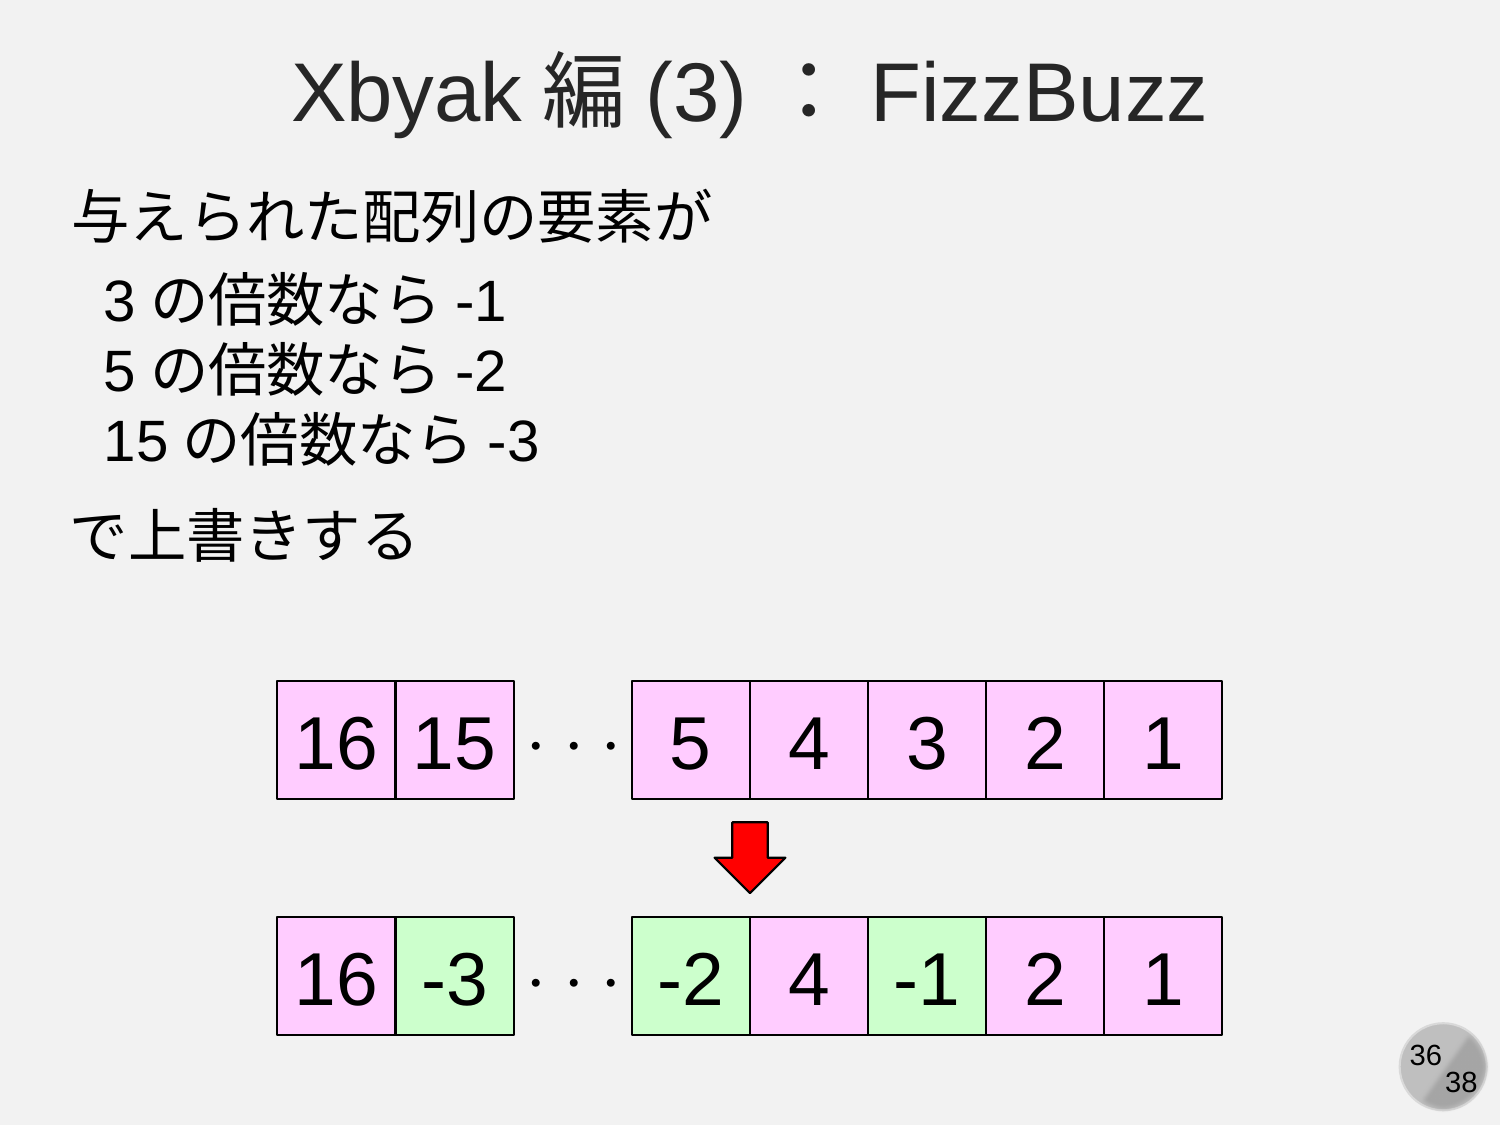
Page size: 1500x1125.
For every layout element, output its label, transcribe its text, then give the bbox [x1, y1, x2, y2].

text_box 1 [1105, 680, 1223, 800]
text_box 3の倍数なら-1 5の倍数なら-2 15の倍数なら-3 [88, 255, 555, 480]
text_box -2 [631, 916, 751, 1036]
text_box 3 [869, 680, 987, 800]
text_box -1 [869, 916, 987, 1036]
text_box 16 [276, 680, 397, 800]
list Xbyak編(3)：FizzBuzz [0, 31, 1500, 155]
text_box 4 [751, 916, 869, 1036]
text_box で上書きする [55, 491, 435, 577]
text_box -3 [397, 916, 515, 1036]
text_box 16 [276, 916, 397, 1036]
text_box 2 [987, 680, 1105, 800]
text_box 1 [1105, 916, 1223, 1036]
text_box ・・・ [502, 952, 646, 1012]
text_box 2 [987, 916, 1105, 1036]
text_box [713, 821, 787, 894]
text_box 与えられた配列の要素が [56, 172, 728, 258]
text_box 5 [631, 680, 751, 800]
text_box 15 [397, 680, 515, 800]
text_box ・・・ [502, 715, 646, 776]
text_box 4 [751, 680, 869, 800]
